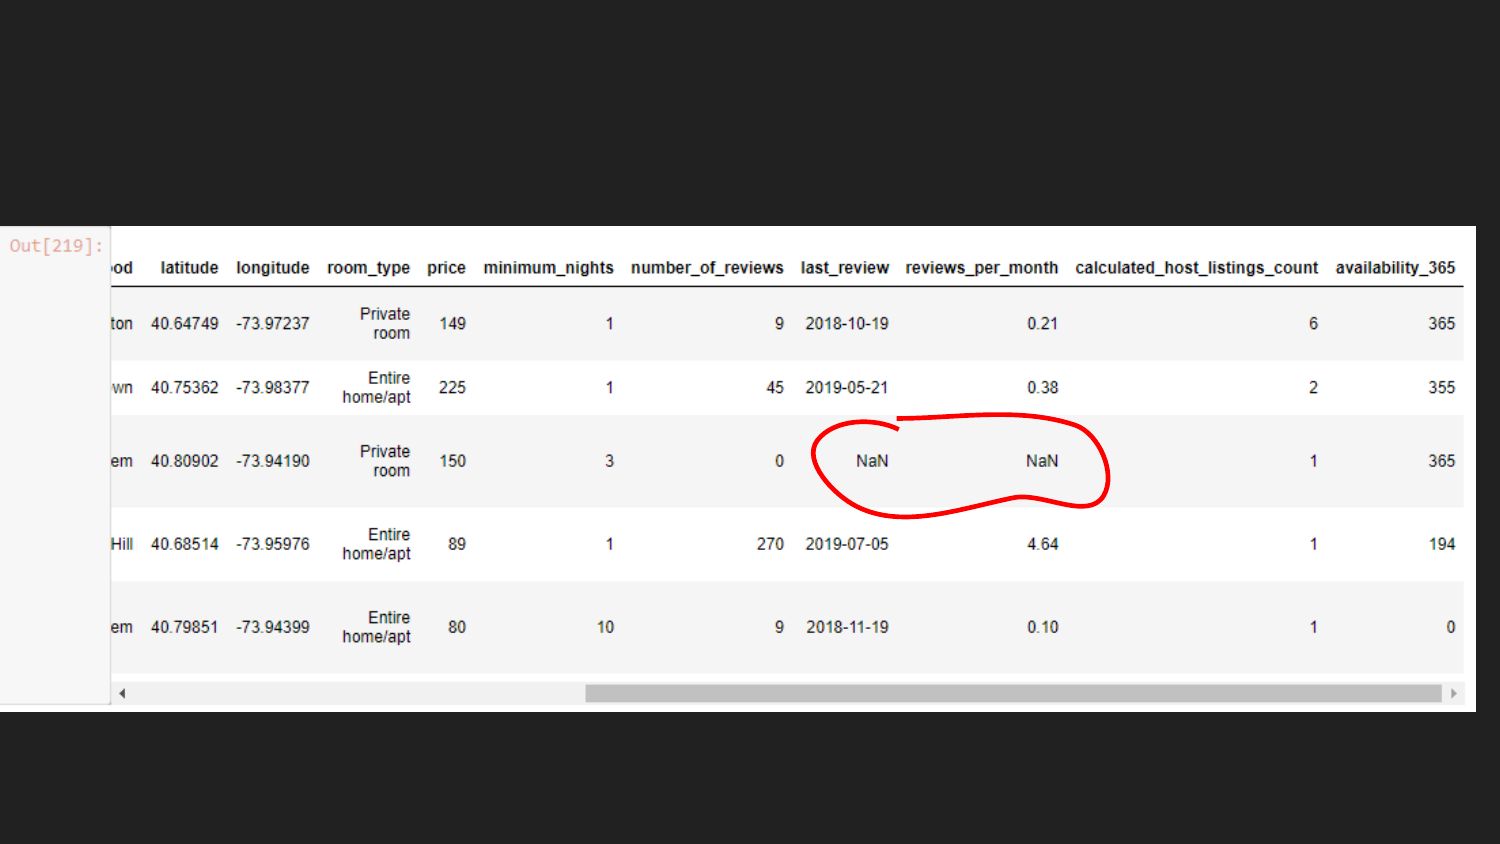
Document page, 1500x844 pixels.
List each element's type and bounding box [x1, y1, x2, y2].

picture [0, 226, 1476, 712]
